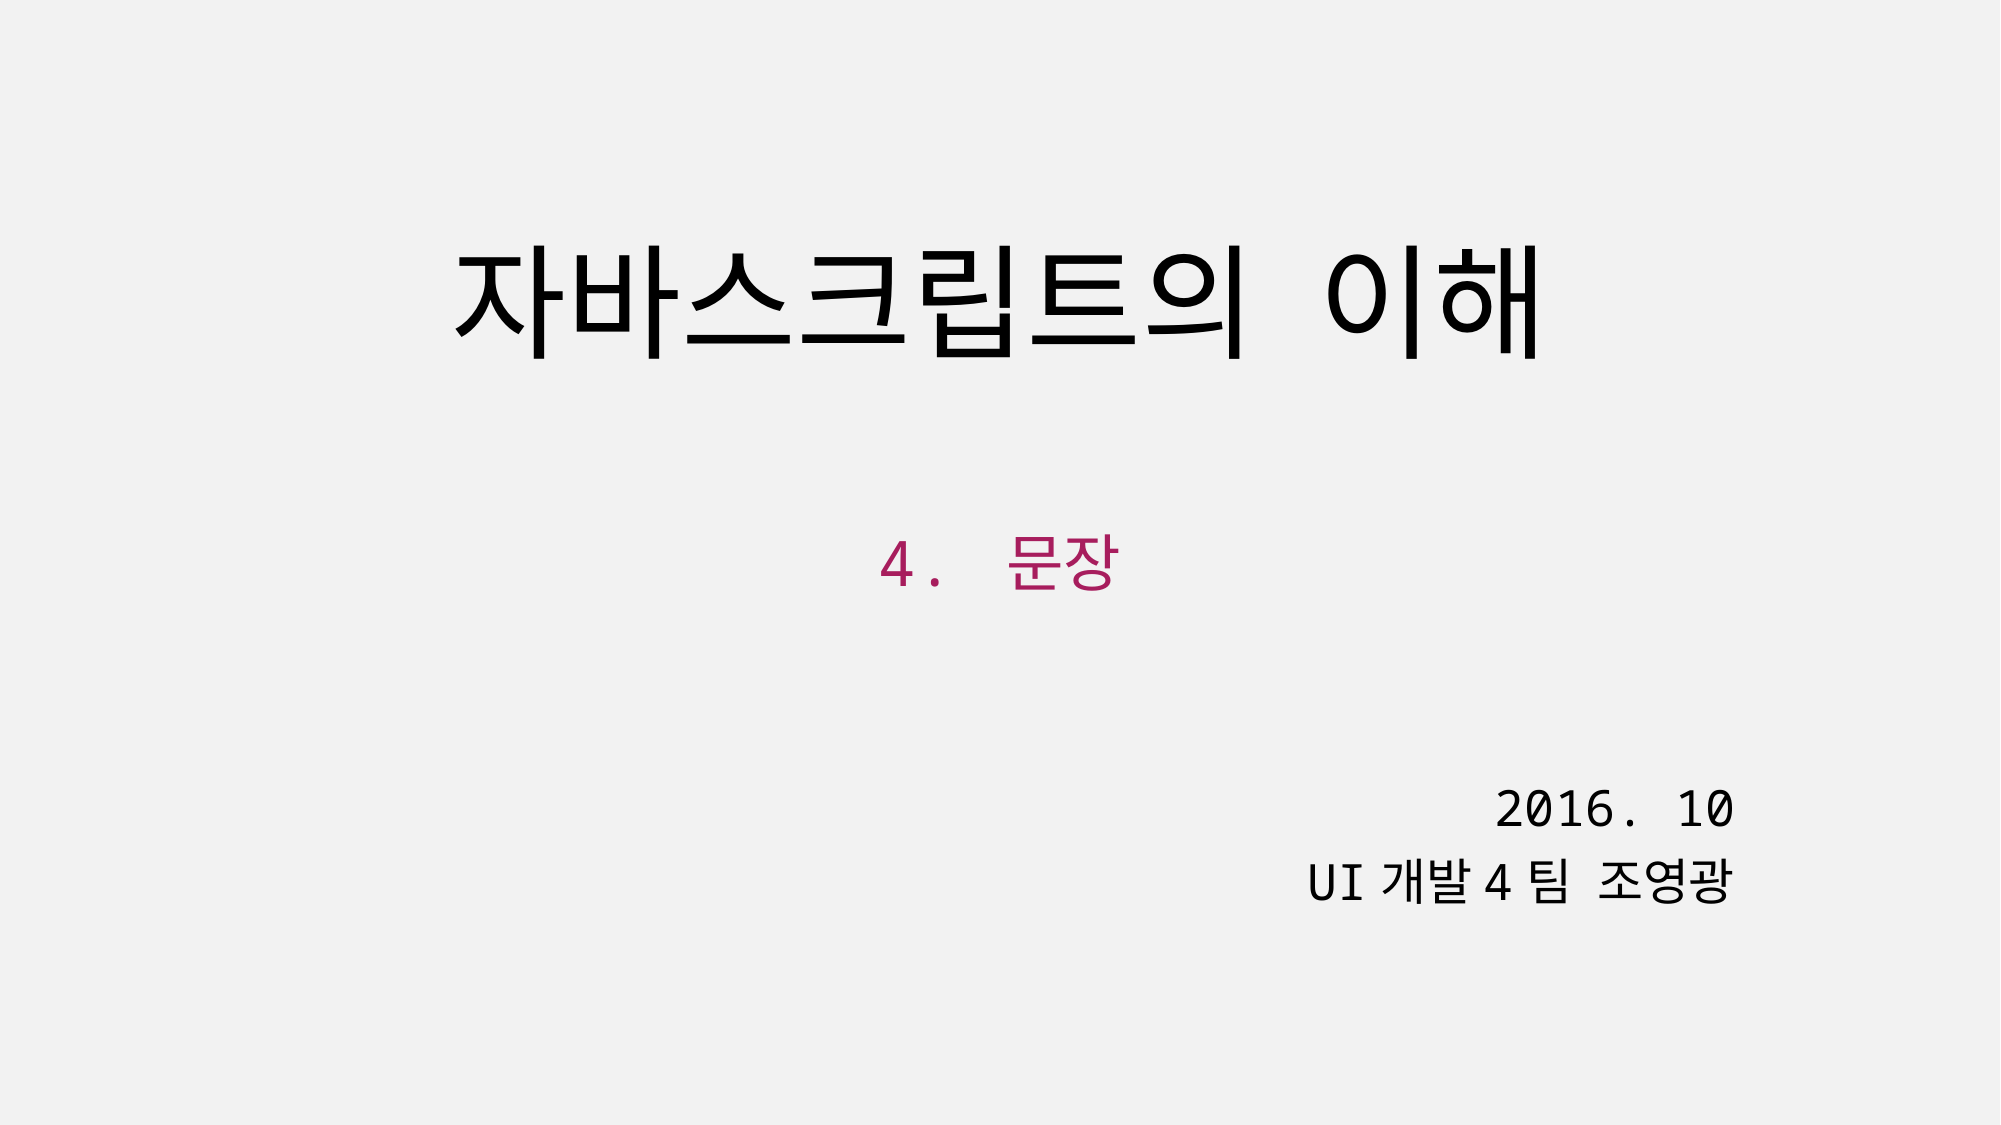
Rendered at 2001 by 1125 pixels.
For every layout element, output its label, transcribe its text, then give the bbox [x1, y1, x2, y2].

title 자바스크립트의 이해 [249, 176, 1750, 385]
subtitle 2016. 10 UI개발4팀 조영광 [249, 745, 1750, 920]
text_box 4. 문장 [711, 517, 1289, 607]
